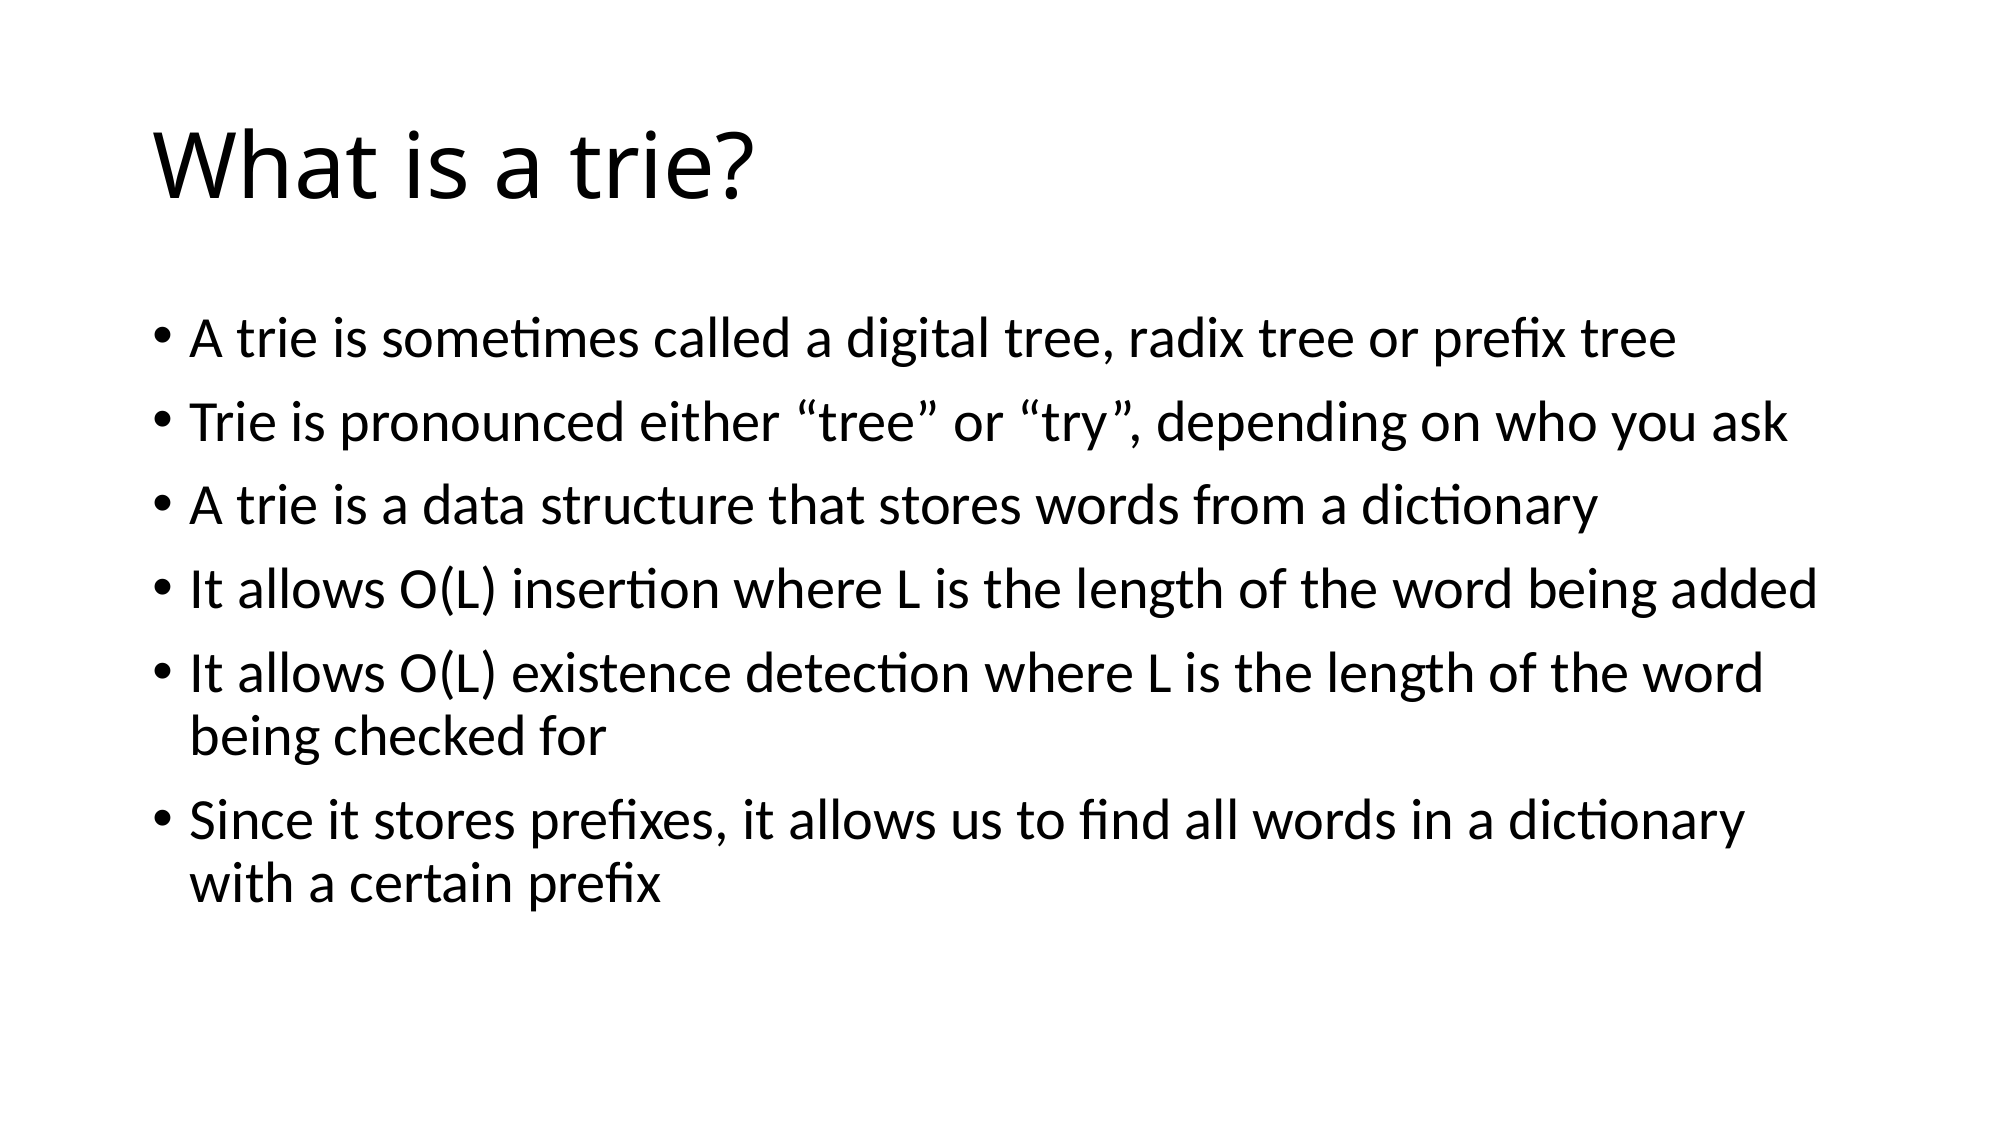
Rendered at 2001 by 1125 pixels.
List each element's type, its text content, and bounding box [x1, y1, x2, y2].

list A trie is sometimes called a digital tree, radix tree or prefix tree Trie is pronounced either “tree” or “try”, depending on who you ask A trie is a data structure that stores words from a dictionary It allows O(L) insertion where L is the length of the word being added It allows O(L) existence detection where L is the length of the word being checked for Since it stores prefixes, it allows us to find all words in a dictionary with a certain prefix [137, 299, 1863, 1014]
title What is a trie? [137, 59, 1863, 278]
